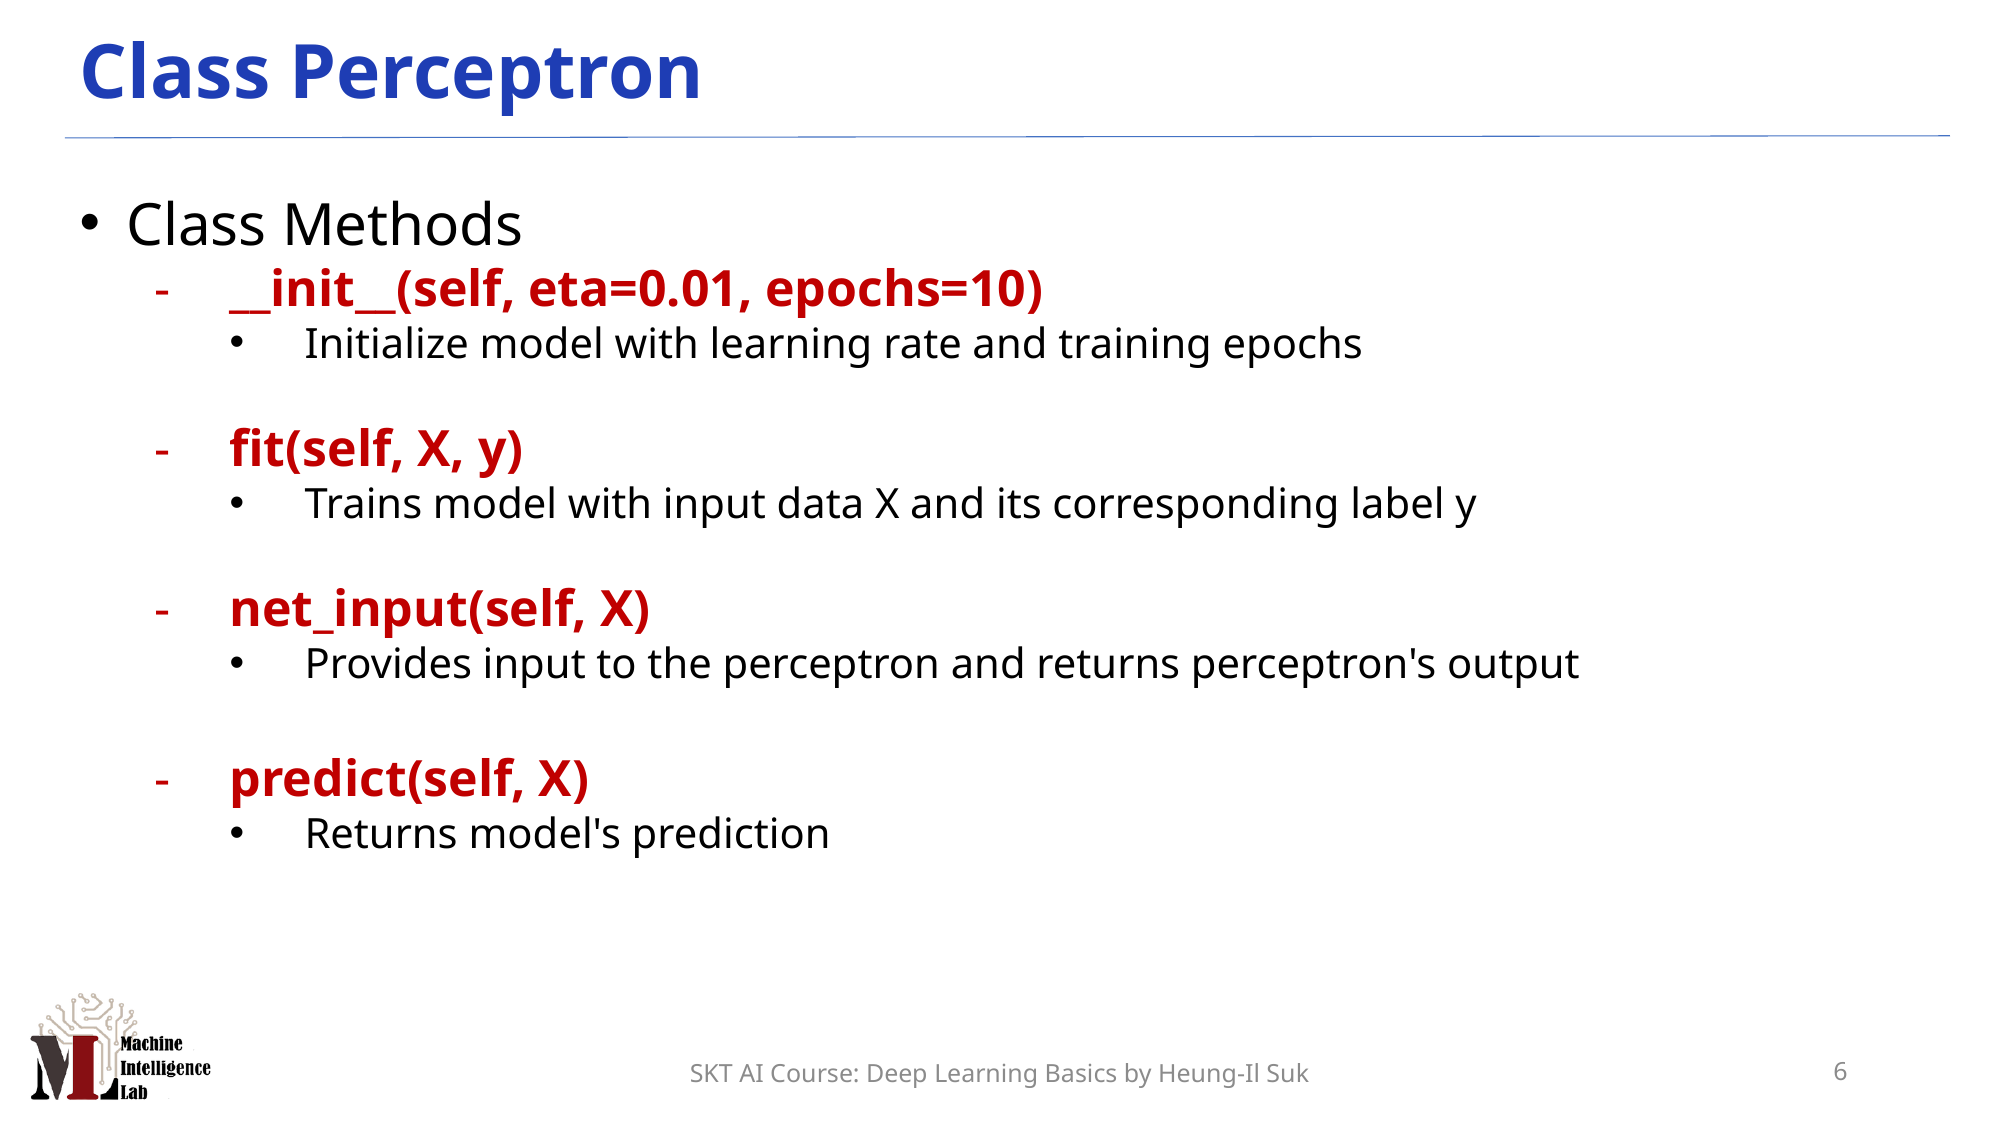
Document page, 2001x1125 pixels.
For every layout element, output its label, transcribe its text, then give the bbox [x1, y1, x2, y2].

footer SKT AI Course: Deep Learning Basics by Heung-Il Suk [662, 1042, 1338, 1103]
title Class Perceptron [64, 13, 1790, 135]
slide_number 6 [1412, 1042, 1863, 1103]
picture [29, 991, 211, 1101]
text_box Class Methods __init__(self, eta=0.01, epochs=10) Initialize model with learning rate and training epochs fit(self, X, y) Trains model with input data X and its corresponding label y net_input(self, X) Provides input to the perceptron and returns perceptron's output predict(self, X) Returns model's prediction [64, 179, 1950, 865]
